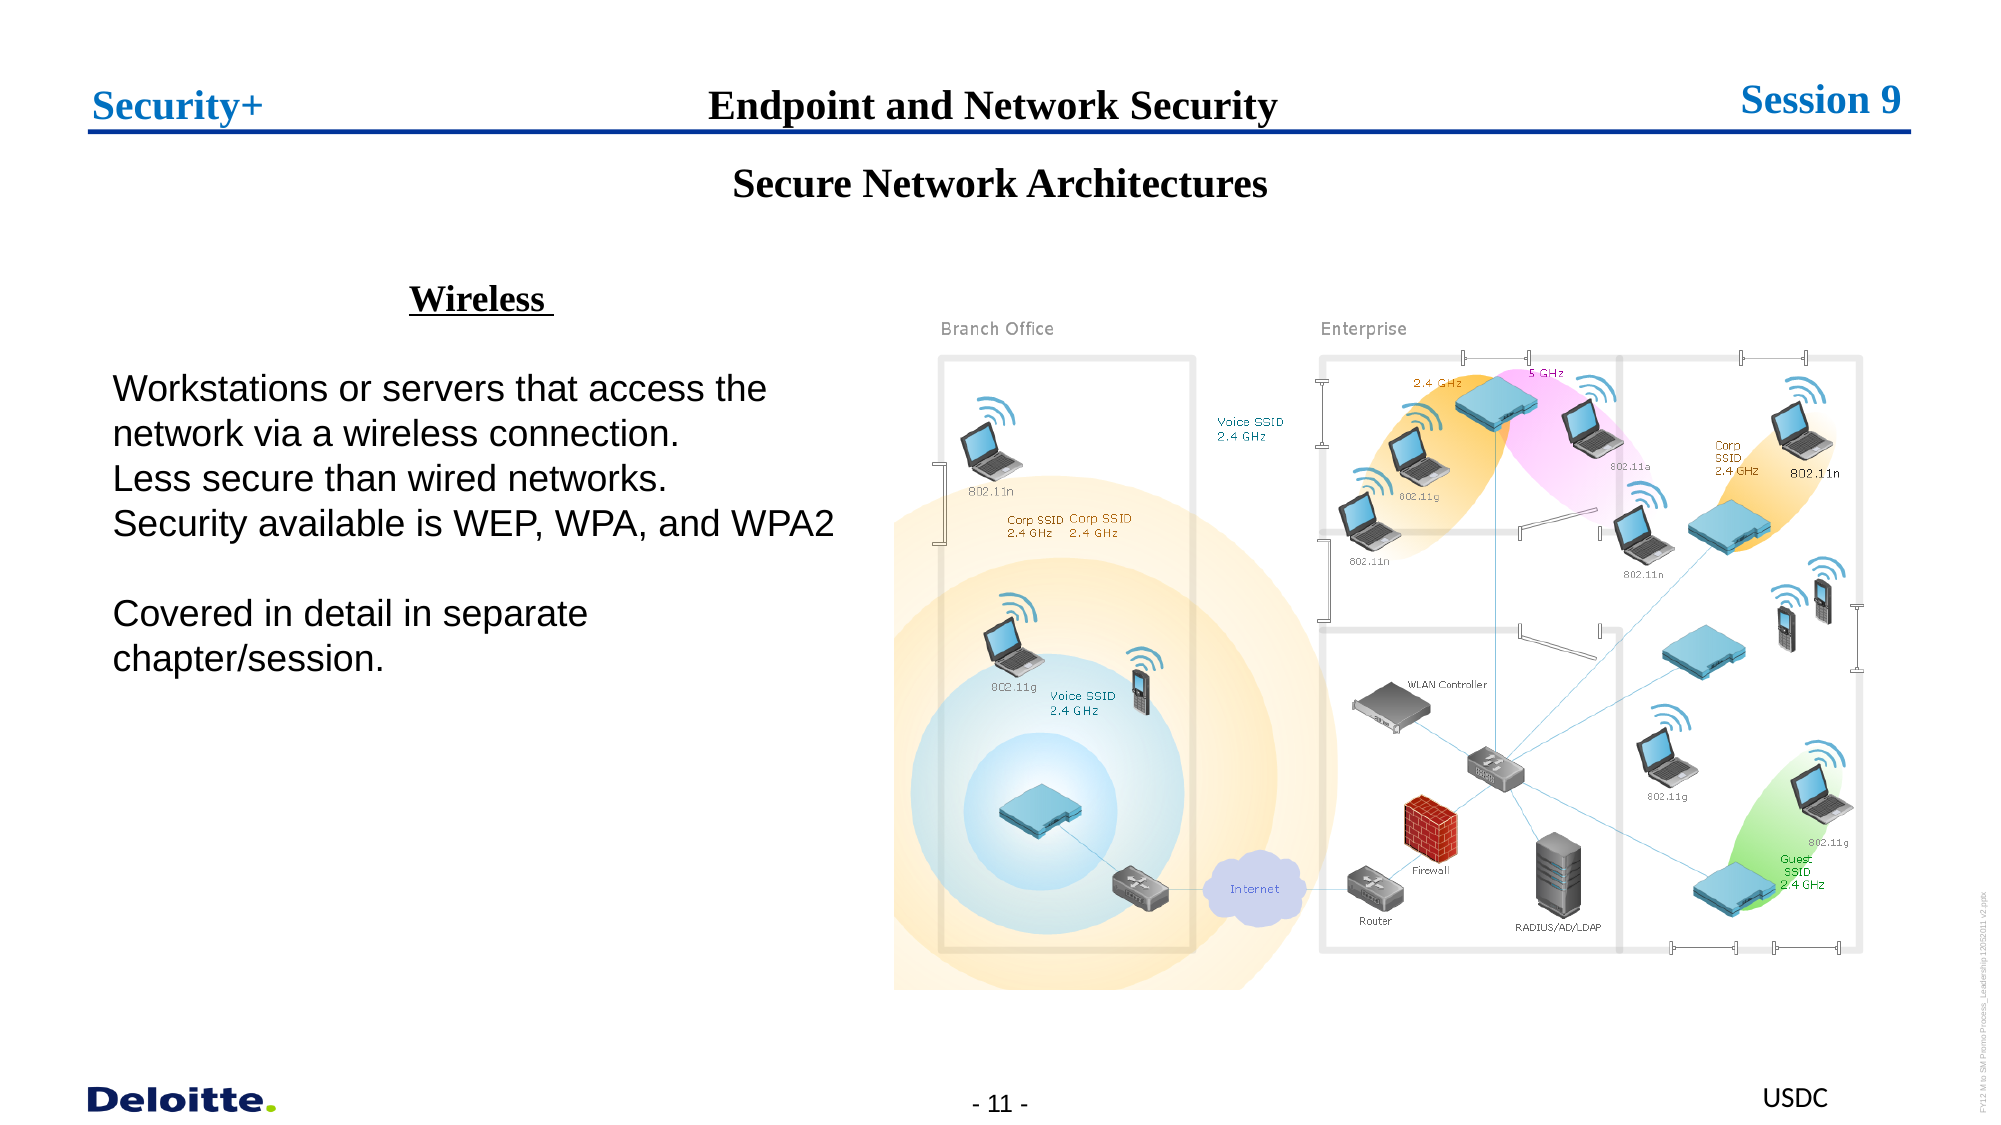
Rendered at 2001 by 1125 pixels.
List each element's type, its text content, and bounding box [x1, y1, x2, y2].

picture [86, 1085, 277, 1113]
picture [894, 294, 1910, 991]
text_box Wireless Workstations or servers that access the network via a wireless connection. Less secure than wired networks. Security available is WEP, WPA, and WPA2 Covered in detail in separate chapter/session. [97, 267, 866, 777]
text_box Security+ [91, 78, 1910, 155]
text_box Session 9 [84, 72, 1902, 150]
title Endpoint and Network Security [84, 150, 1903, 267]
text_box Secure Network Architectures [97, 147, 1904, 213]
